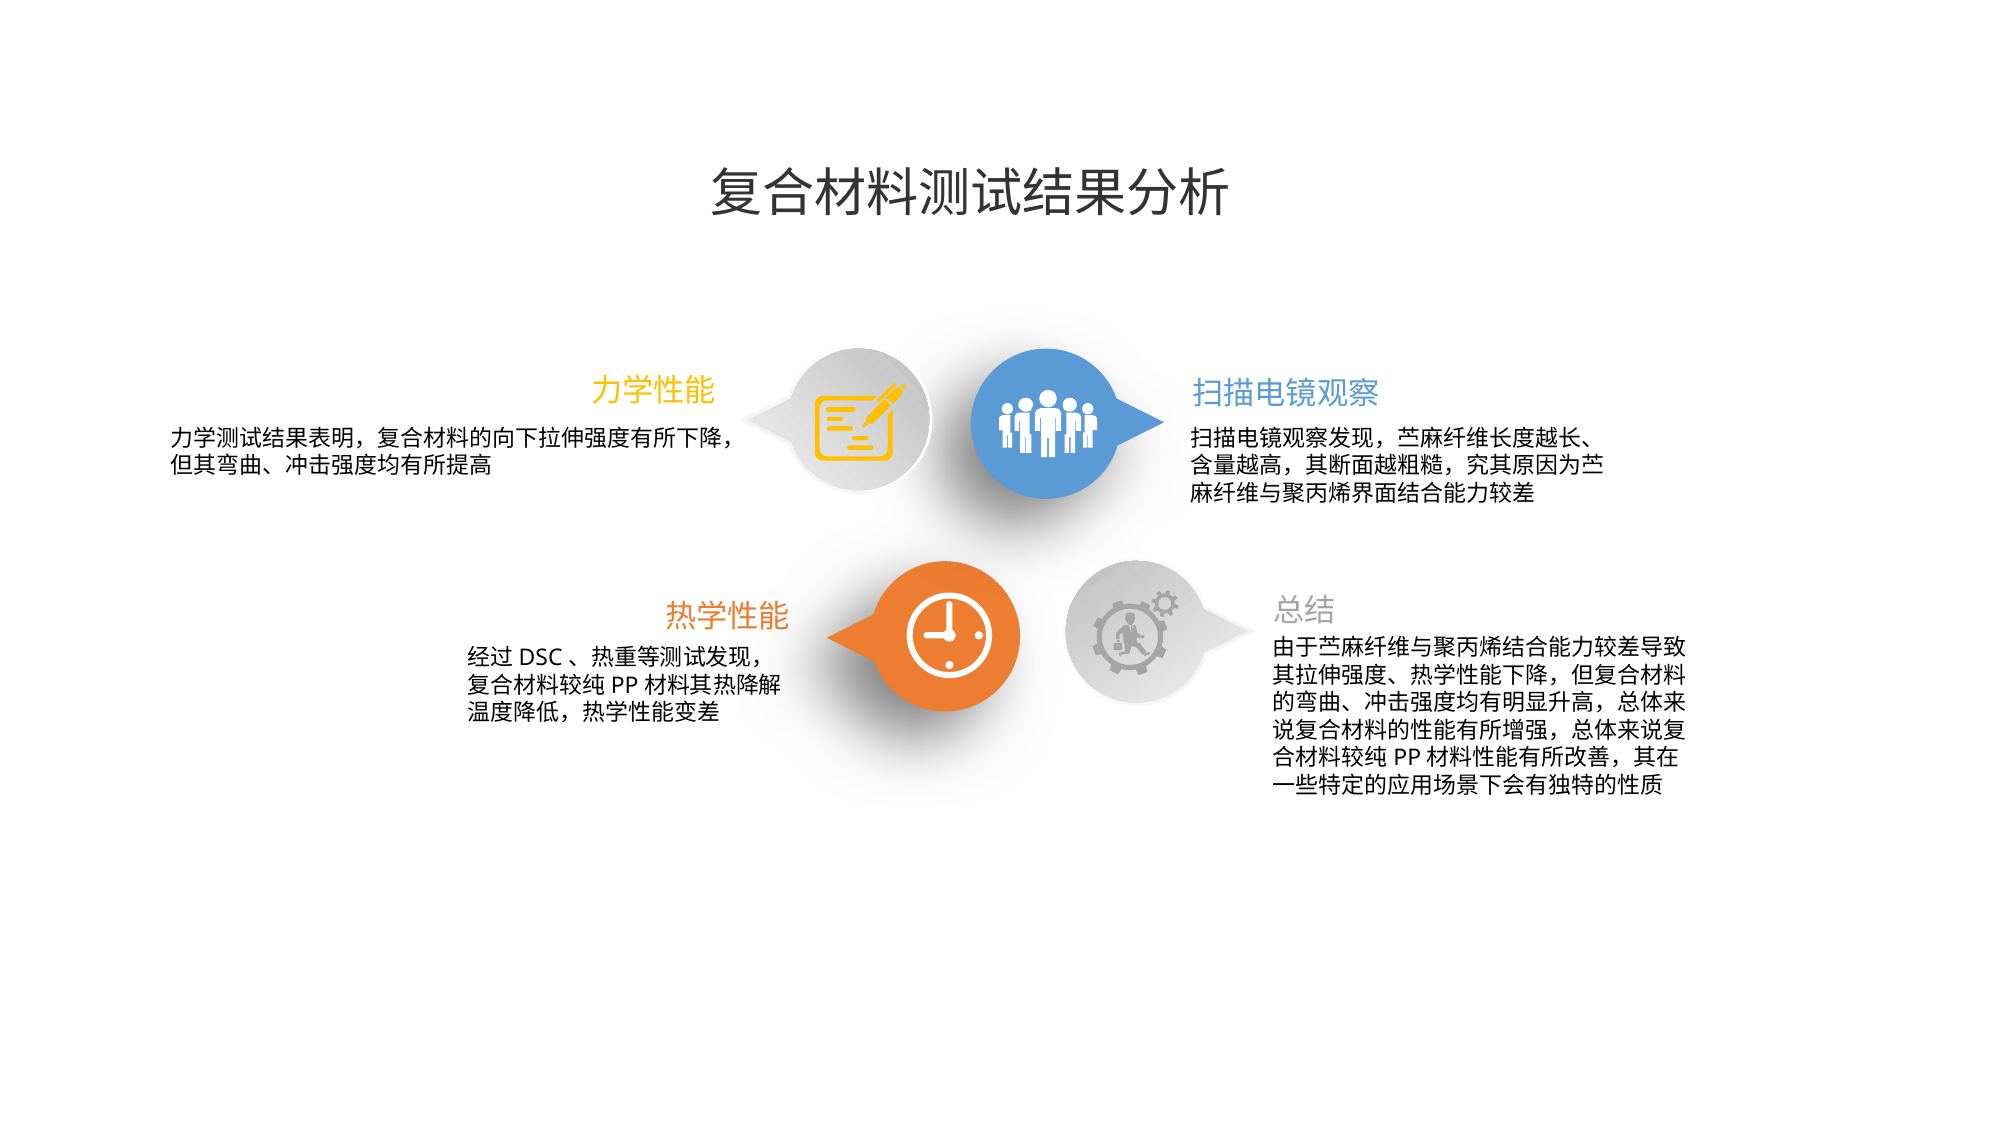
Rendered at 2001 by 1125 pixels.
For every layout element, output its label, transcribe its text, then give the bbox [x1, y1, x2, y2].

text_box [824, 560, 1022, 713]
text_box [999, 402, 1014, 448]
text_box [741, 344, 934, 495]
text_box 扫描电镜观察发现，苎麻纤维长度越长、含量越高，其断面越粗糙，究其原因为苎麻纤维与聚丙烯界面结合能力较差 [1176, 416, 1630, 514]
text_box 总结 [1258, 583, 1351, 625]
text_box 经过DSC、热重等测试发现，复合材料较纯PP材料其热降解温度降低，热学性能变差 [452, 635, 811, 733]
text_box 热学性能 [649, 588, 805, 635]
text_box [814, 383, 906, 461]
text_box [1082, 402, 1098, 448]
text_box [969, 347, 1167, 500]
text_box [1062, 397, 1082, 453]
text_box 力学性能 [576, 363, 731, 416]
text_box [1084, 535, 1233, 728]
text_box 复合材料测试结果分析 [353, 152, 1589, 230]
text_box [1034, 389, 1062, 458]
text_box [1014, 397, 1034, 453]
text_box [745, 347, 931, 492]
text_box [906, 592, 993, 679]
text_box 力学测试结果表明，复合材料的向下拉伸强度有所下降，但其弯曲、冲击强度均有所提高 [155, 416, 741, 486]
text_box 扫描电镜观察 [1177, 366, 1395, 416]
text_box 由于苎麻纤维与聚丙烯结合能力较差导致其拉伸强度、热学性能下降，但复合材料的弯曲、冲击强度均有明显升高，总体来说复合材料的性能有所增强，总体来说复合材料较纯PP材料性能有所改善，其在一些特定的应用场景下会有独特的性质 [1258, 625, 1712, 805]
